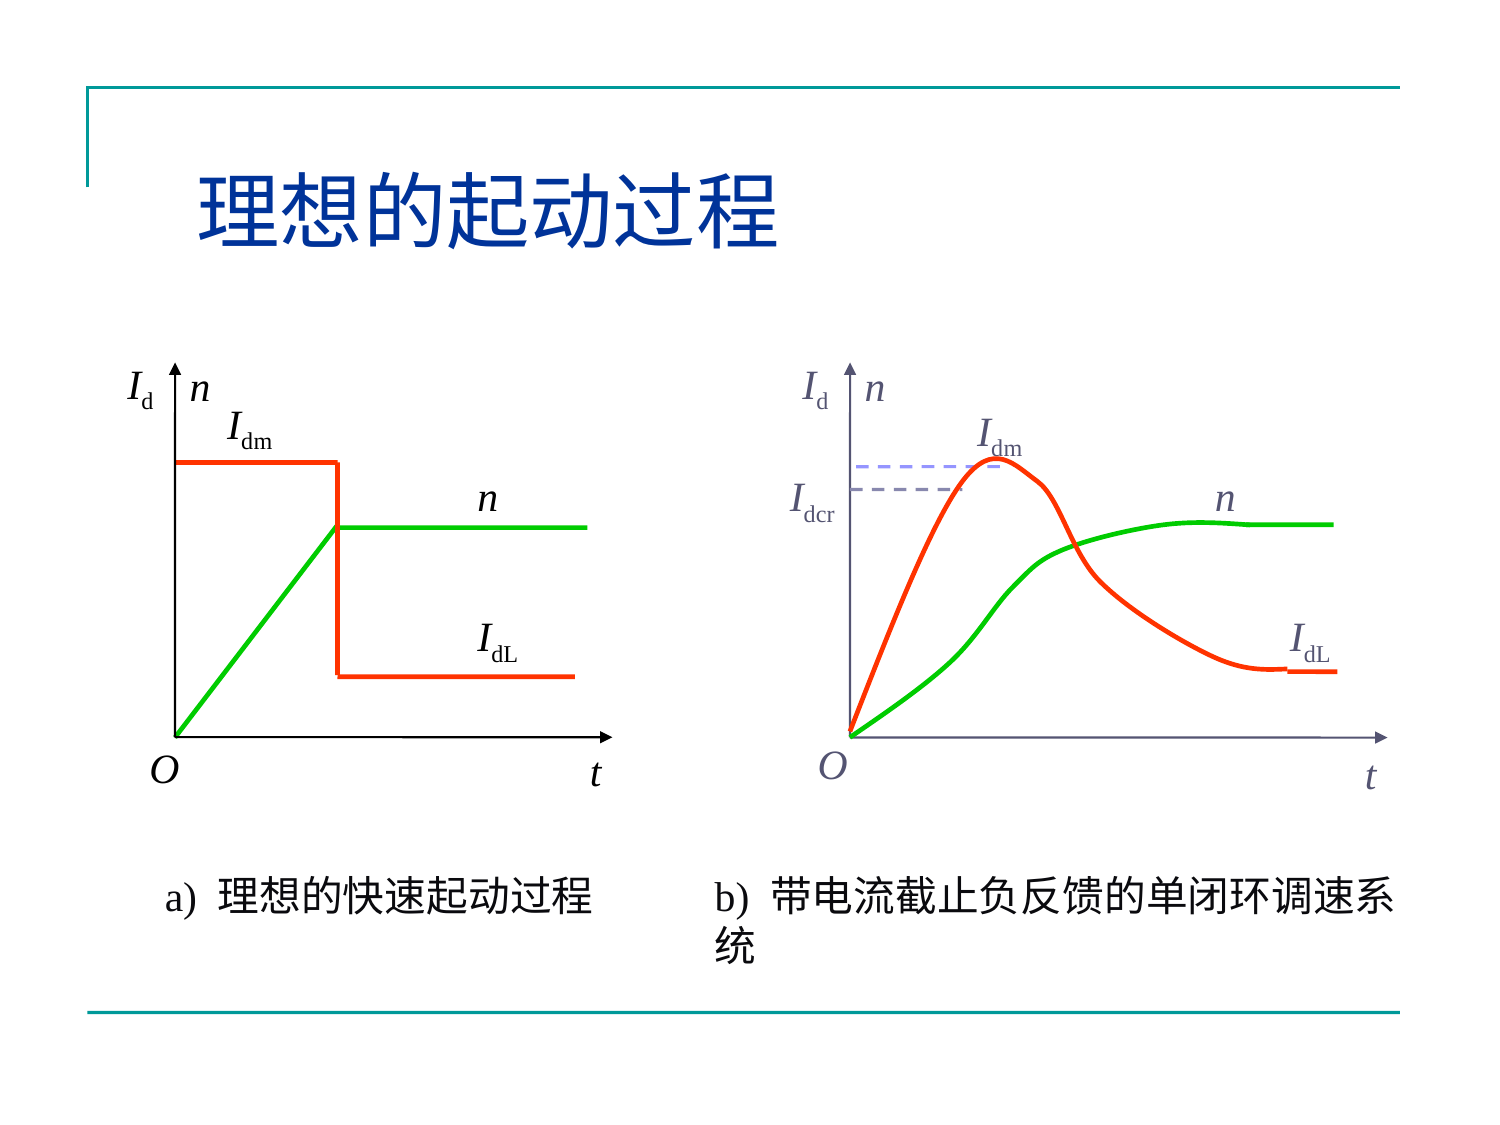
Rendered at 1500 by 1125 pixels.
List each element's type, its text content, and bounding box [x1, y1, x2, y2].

text_box b) 带电流截止负反馈的单闭环调速系统 [699, 862, 1450, 978]
title 理想的起动过程 [142, 151, 1482, 267]
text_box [774, 349, 1400, 806]
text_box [112, 349, 625, 803]
text_box a) 理想的快速起动过程 [150, 862, 625, 928]
